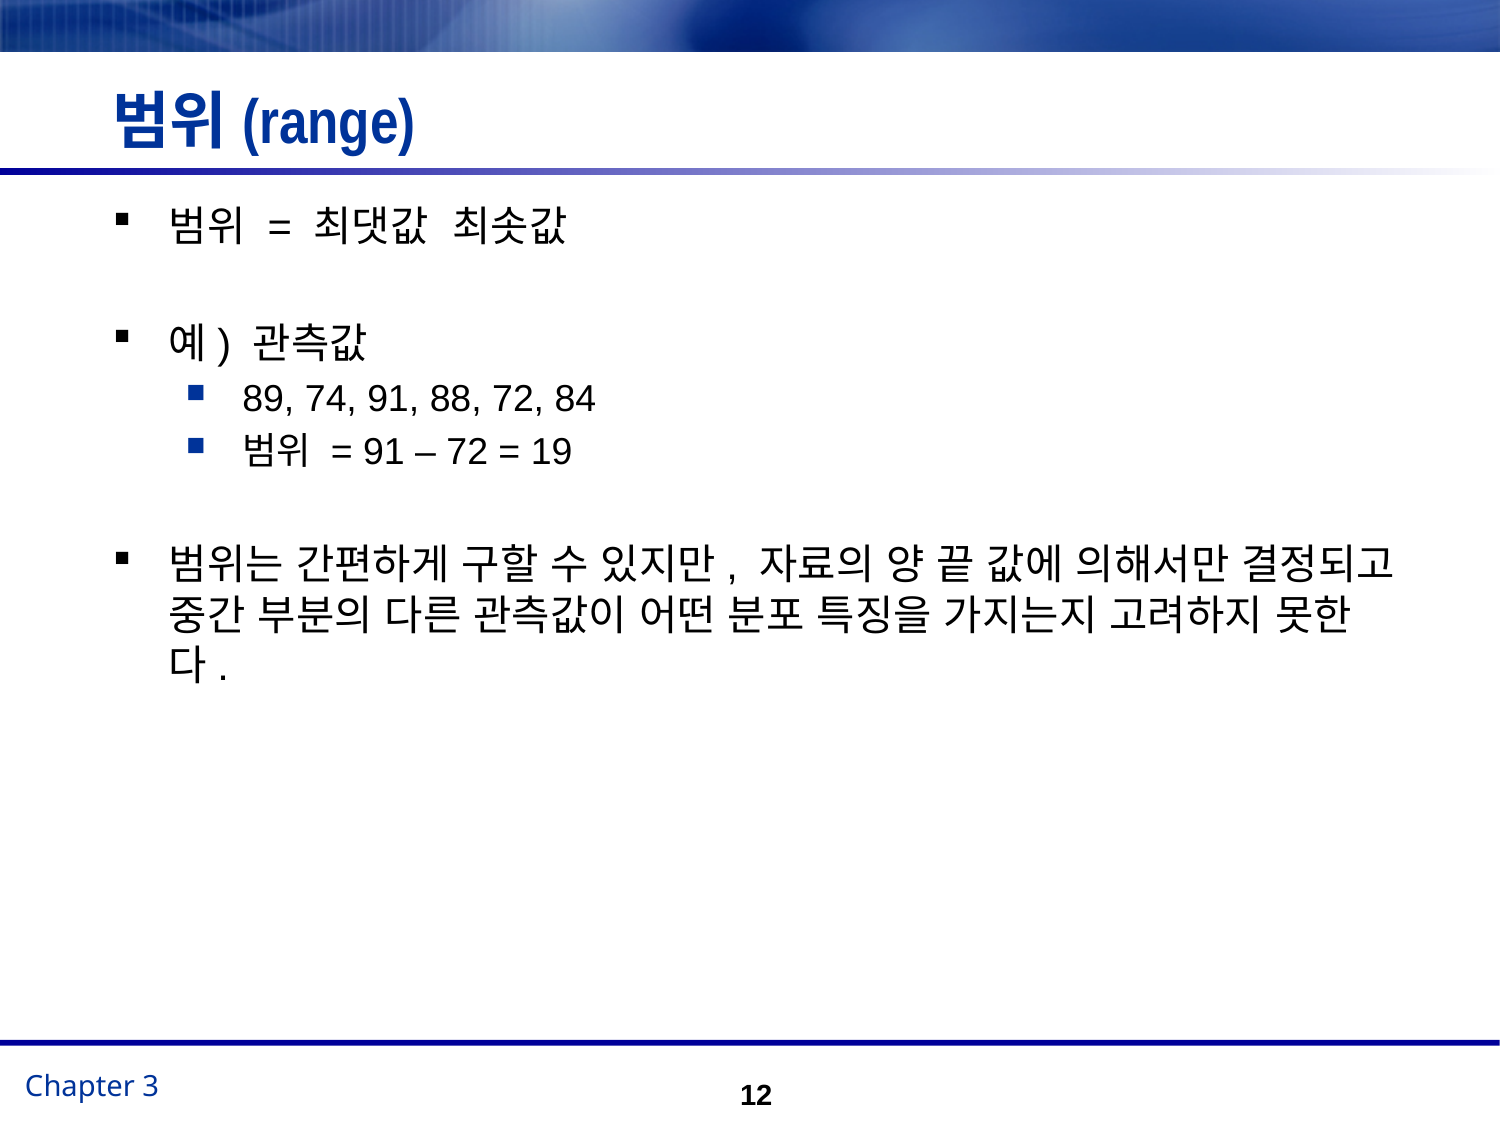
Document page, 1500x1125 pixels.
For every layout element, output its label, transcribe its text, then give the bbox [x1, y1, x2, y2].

picture [0, 0, 1500, 52]
slide_number 12 [699, 1062, 788, 1125]
title 범위(range) [112, 75, 1500, 188]
